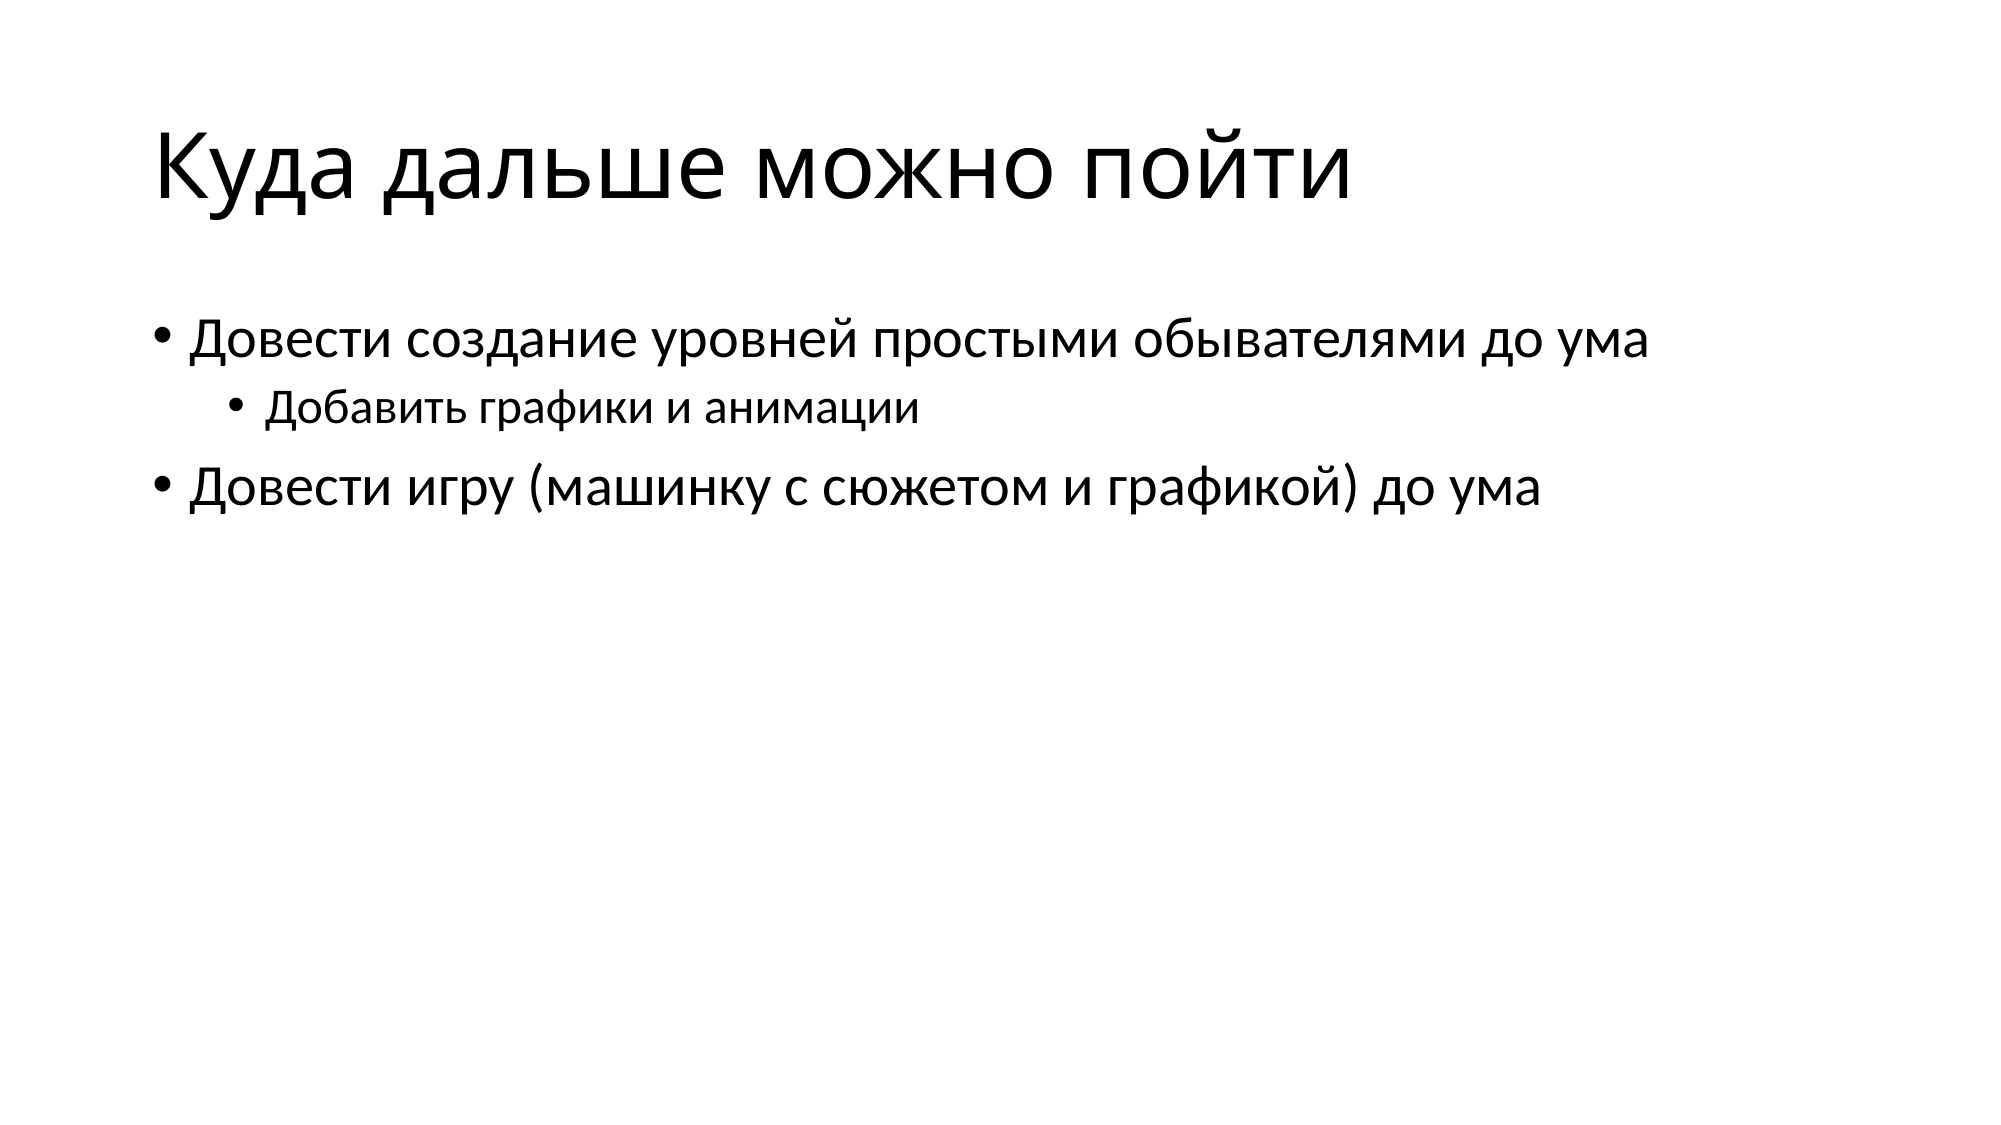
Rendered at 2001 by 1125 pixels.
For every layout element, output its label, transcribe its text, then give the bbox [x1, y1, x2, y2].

title Куда дальше можно пойти [137, 59, 1863, 278]
list Довести создание уровней простыми обывателями до ума Добавить графики и анимации Довести игру (машинку с сюжетом и графикой) до ума [137, 299, 1863, 1014]
